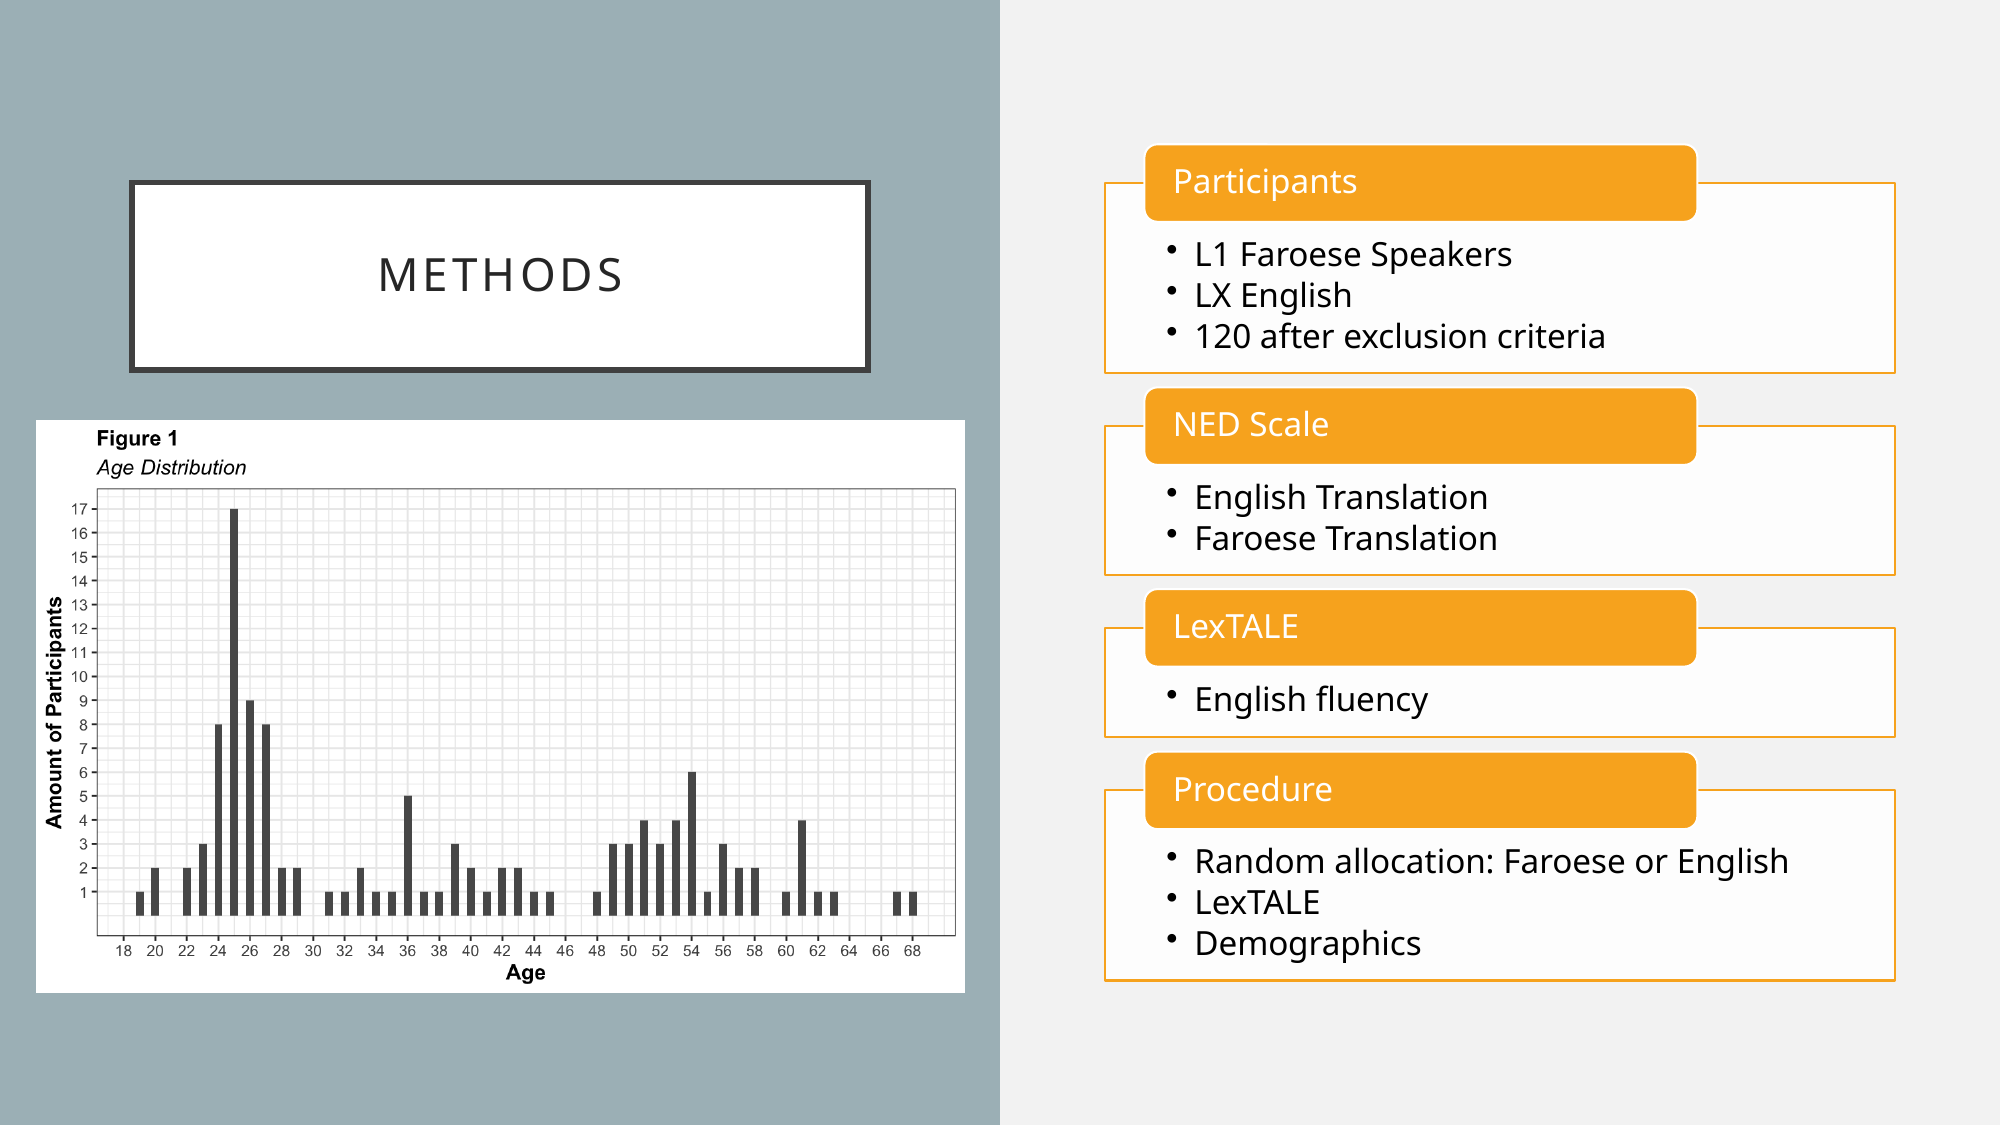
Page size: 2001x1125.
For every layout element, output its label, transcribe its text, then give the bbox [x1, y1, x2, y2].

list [36, 420, 965, 993]
title Methods [129, 180, 871, 373]
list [1104, 131, 1895, 993]
